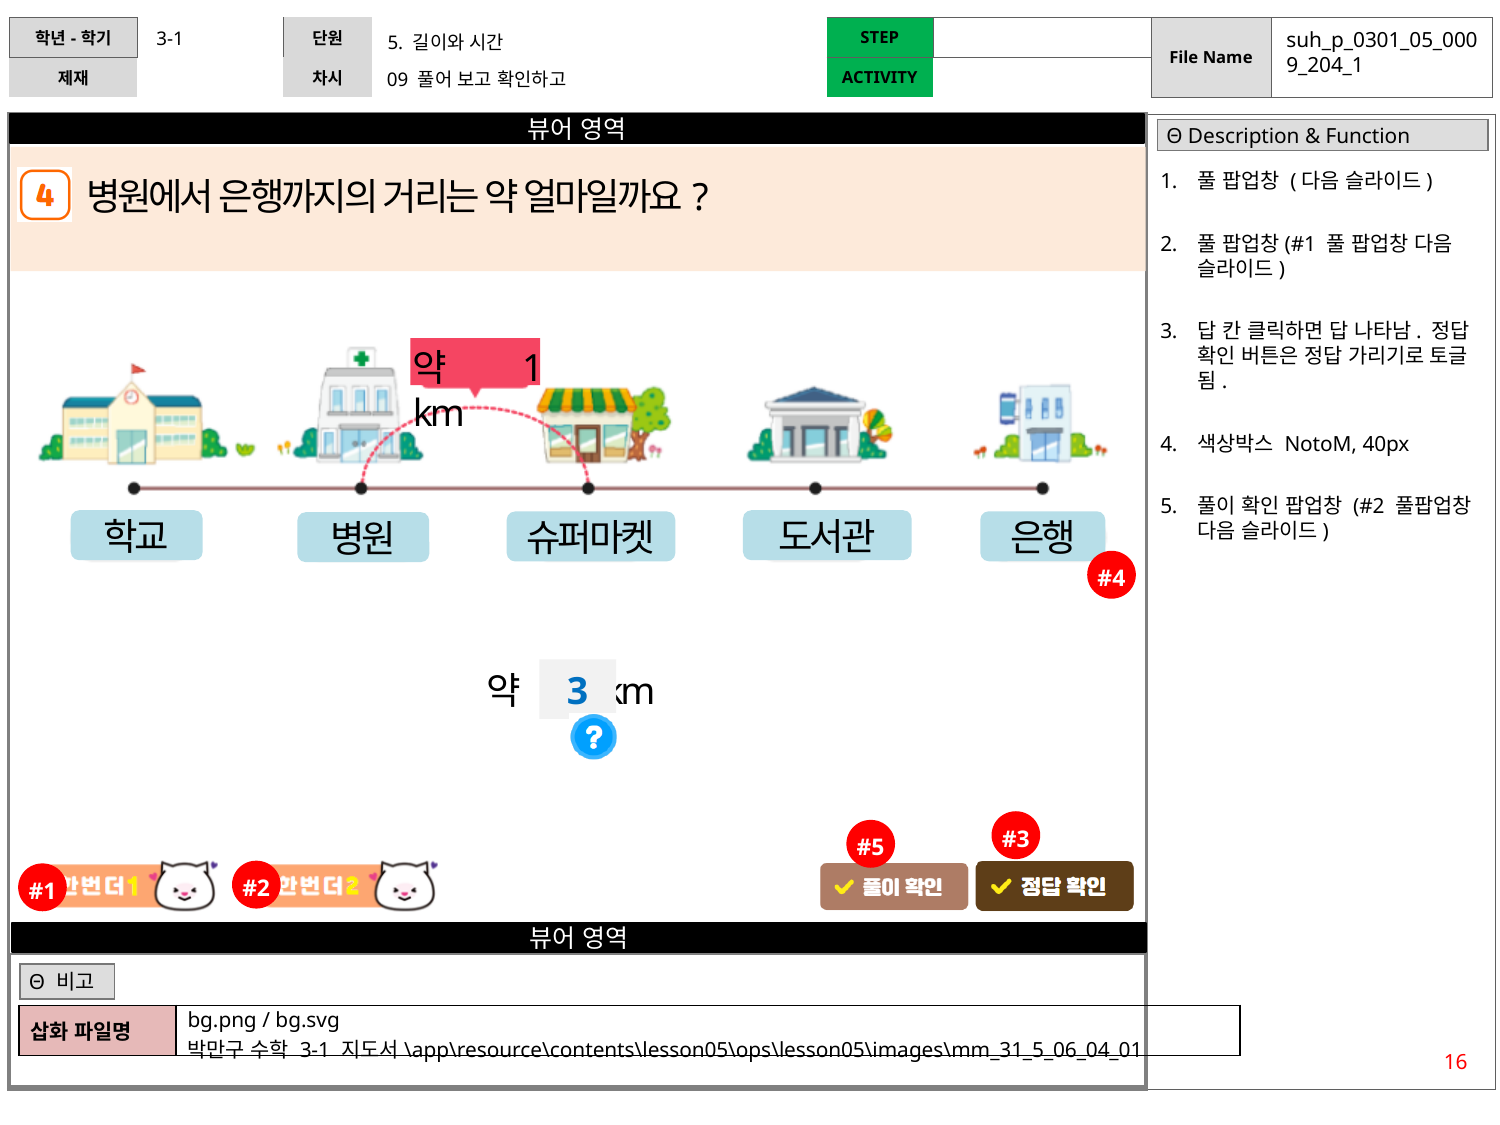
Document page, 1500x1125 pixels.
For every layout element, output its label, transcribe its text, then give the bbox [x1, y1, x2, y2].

picture [30, 858, 220, 914]
text_box 풀 팝업창 (다음 슬라이드) 풀 팝업창(#1 풀 팝업창 다음 슬라이드) 답 칸 클릭하면 답 나타남. 정답 확인 버튼은 정답 가리기로 토글 됨. 색상박스 NotoM, 40px 풀이 확인 팝업창 (#2 풀팝업창 다음 슬라이드) [1145, 160, 1500, 707]
table_header bg.png / bg.svg 박만구 수학 3-1 지도서\app\resource\contents\lesson05\ops\lesson05\images\mm_31_5_06_04_01 [177, 1006, 1239, 1055]
text_box [9, 145, 1148, 273]
text_box 3 [539, 659, 617, 719]
text_box 09 풀어 보고 확인하고 [372, 60, 821, 96]
text_box #5 [844, 817, 898, 859]
text_box suh_p_0301_05_0009_204_1 [1271, 18, 1500, 84]
picture [17, 167, 72, 222]
picture [569, 712, 617, 760]
table_header Θ Description & Function [1158, 120, 1487, 150]
text_box 5. 길이와 시간 [372, 23, 828, 48]
text_box 3-1 [141, 18, 284, 55]
picture [818, 860, 969, 912]
text_box #2 [229, 859, 248, 909]
picture [30, 314, 1137, 591]
picture [250, 858, 440, 914]
text_box 병원에서 은행까지의 거리는 약 얼마일까요? [71, 165, 1158, 225]
text_box #3 [989, 809, 1043, 856]
table_header 삽화 파일명 [20, 1006, 175, 1055]
text_box 약 km [471, 659, 564, 720]
text_box #1 [16, 867, 25, 907]
text_box 약 km [617, 659, 727, 720]
picture [973, 857, 1137, 912]
